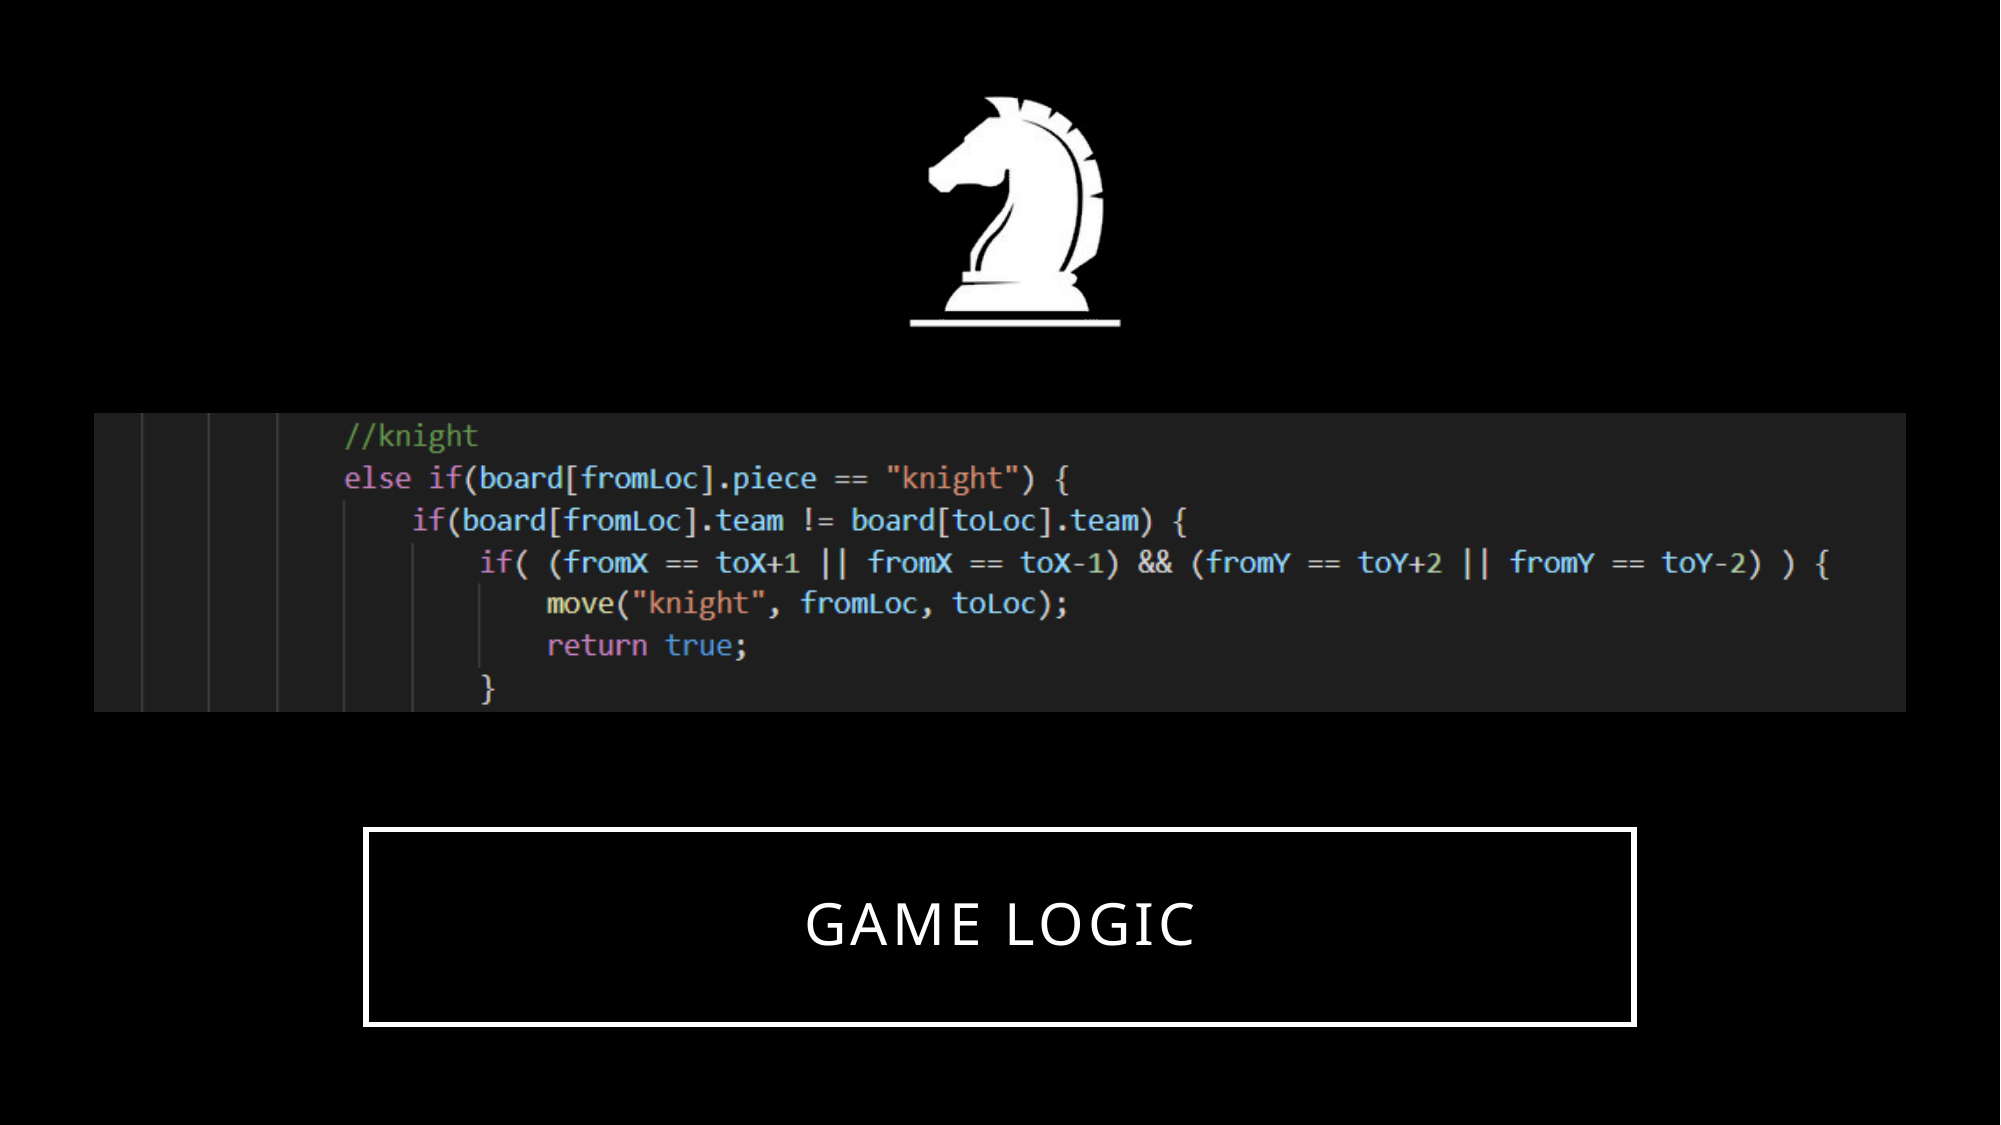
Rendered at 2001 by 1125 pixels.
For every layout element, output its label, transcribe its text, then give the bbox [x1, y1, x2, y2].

title Game logic [363, 827, 1637, 1027]
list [94, 413, 1906, 712]
picture [793, 51, 1207, 348]
